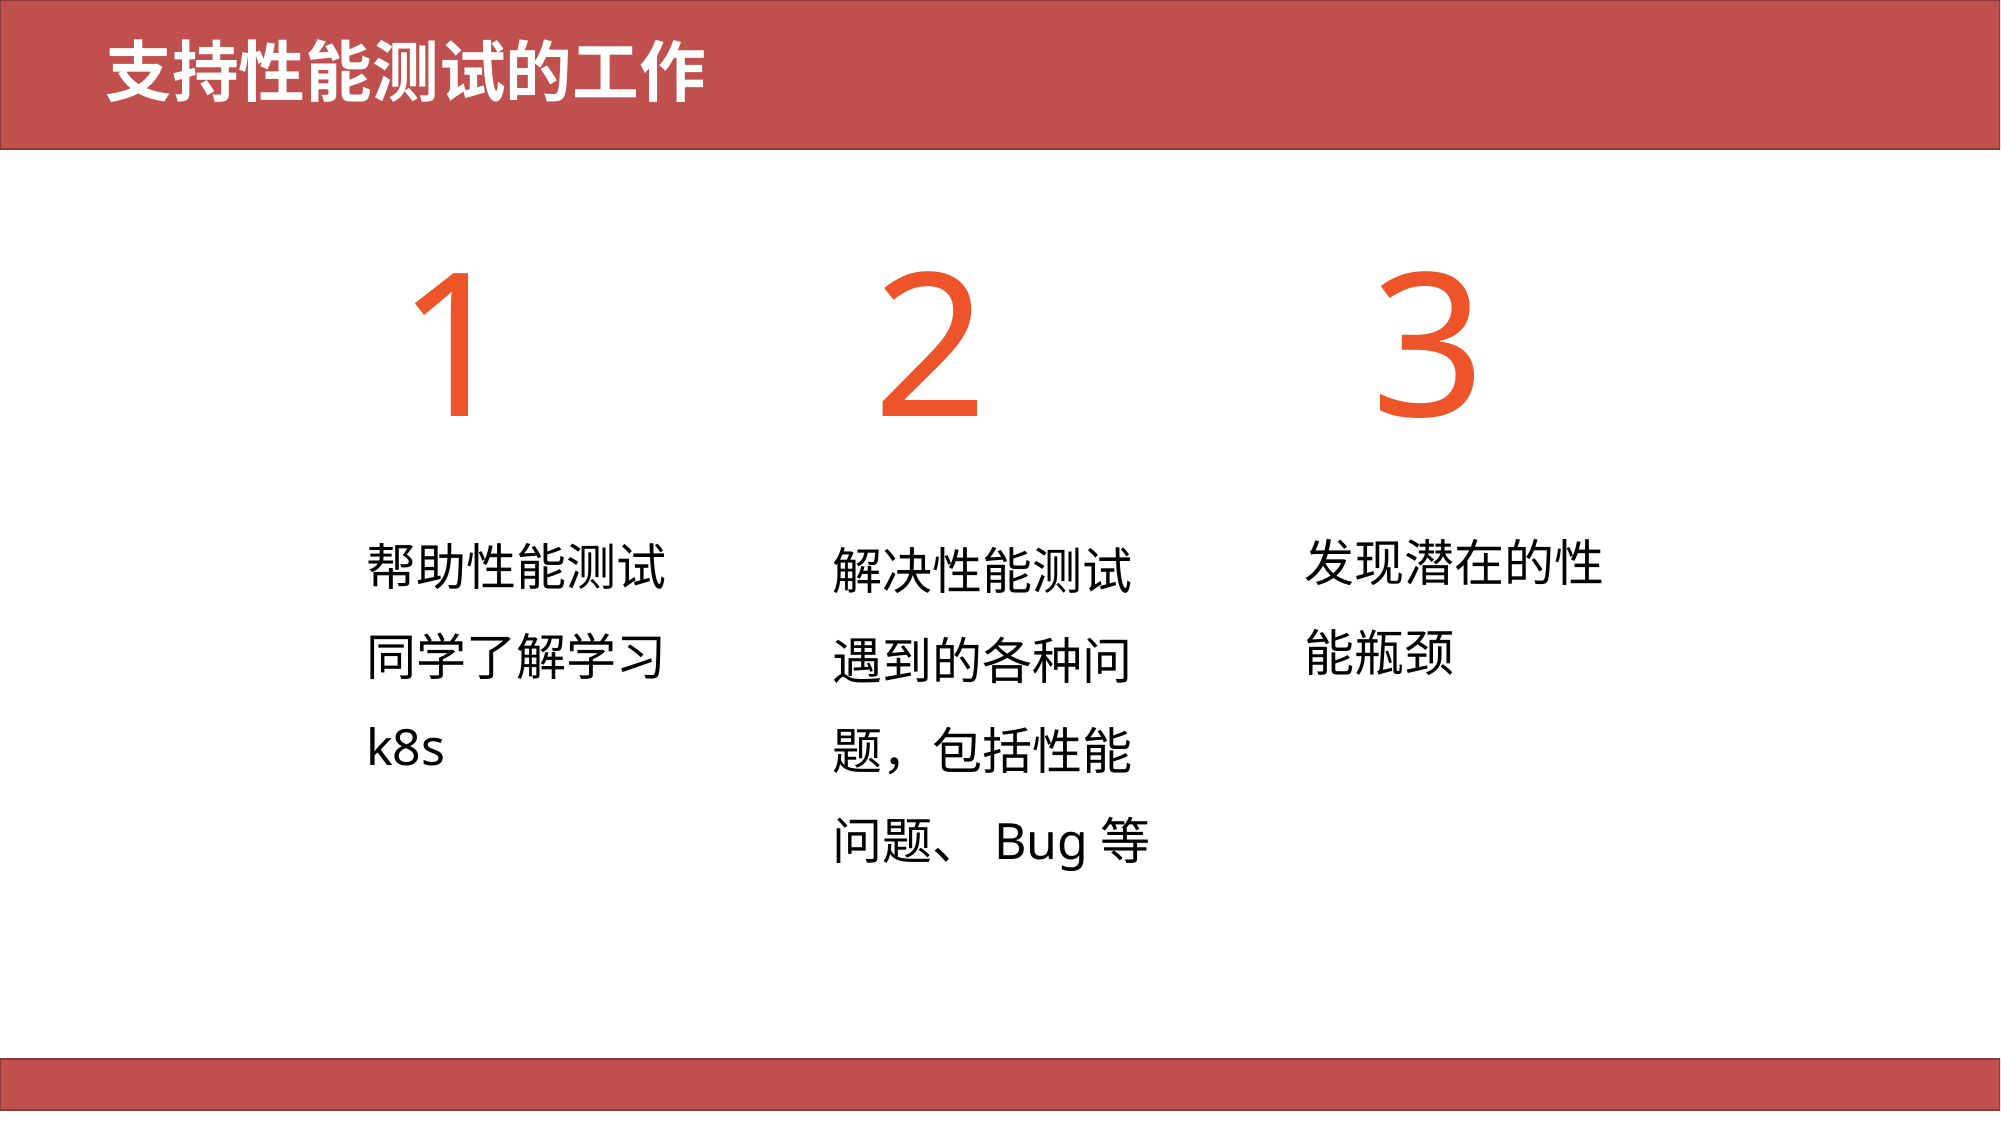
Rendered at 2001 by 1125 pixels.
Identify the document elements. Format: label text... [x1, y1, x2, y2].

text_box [362, 208, 1655, 874]
title 支持性能测试的工作 [90, 29, 1816, 120]
